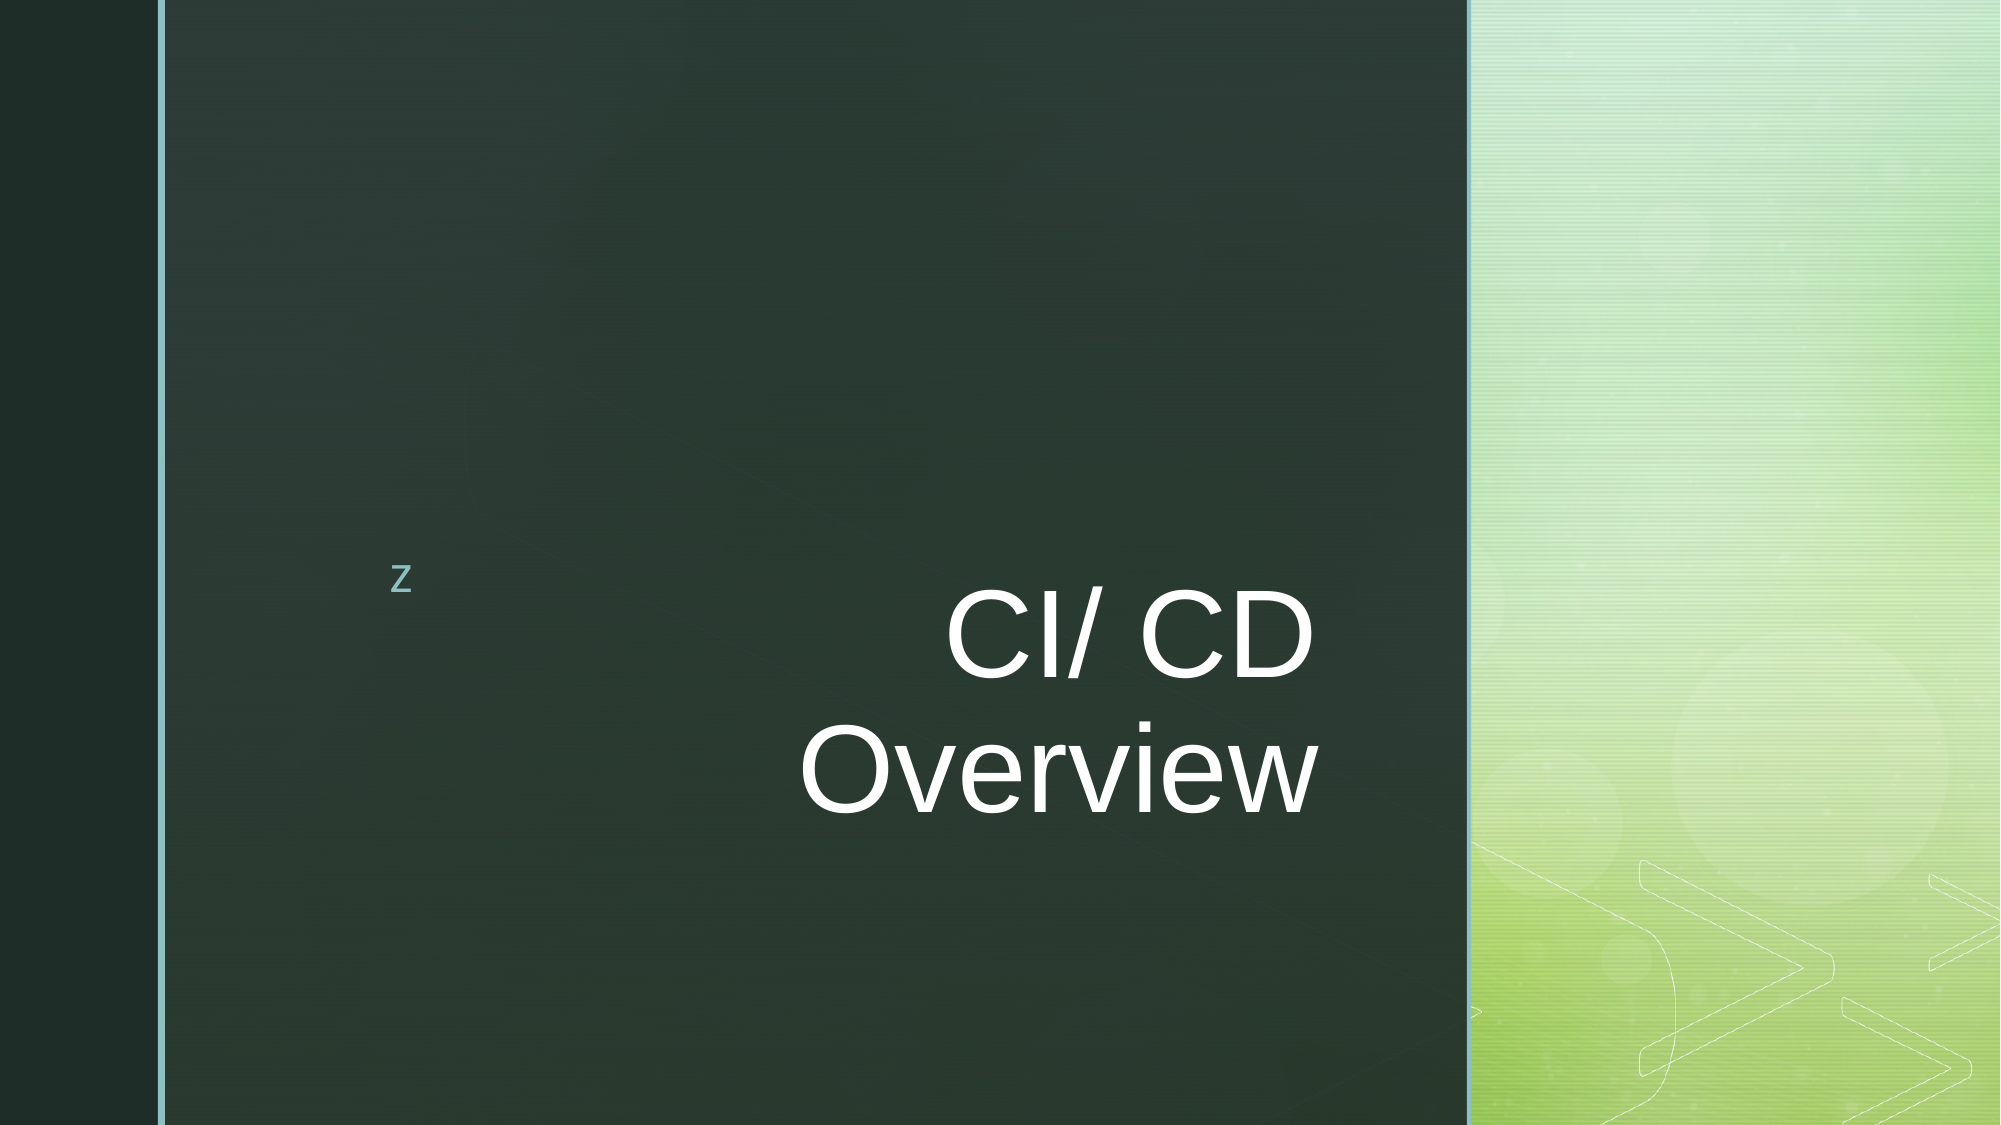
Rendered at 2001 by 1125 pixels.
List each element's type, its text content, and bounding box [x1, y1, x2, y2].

title CI/ CD Overview [428, 562, 1334, 935]
picture [1472, 0, 2001, 1125]
